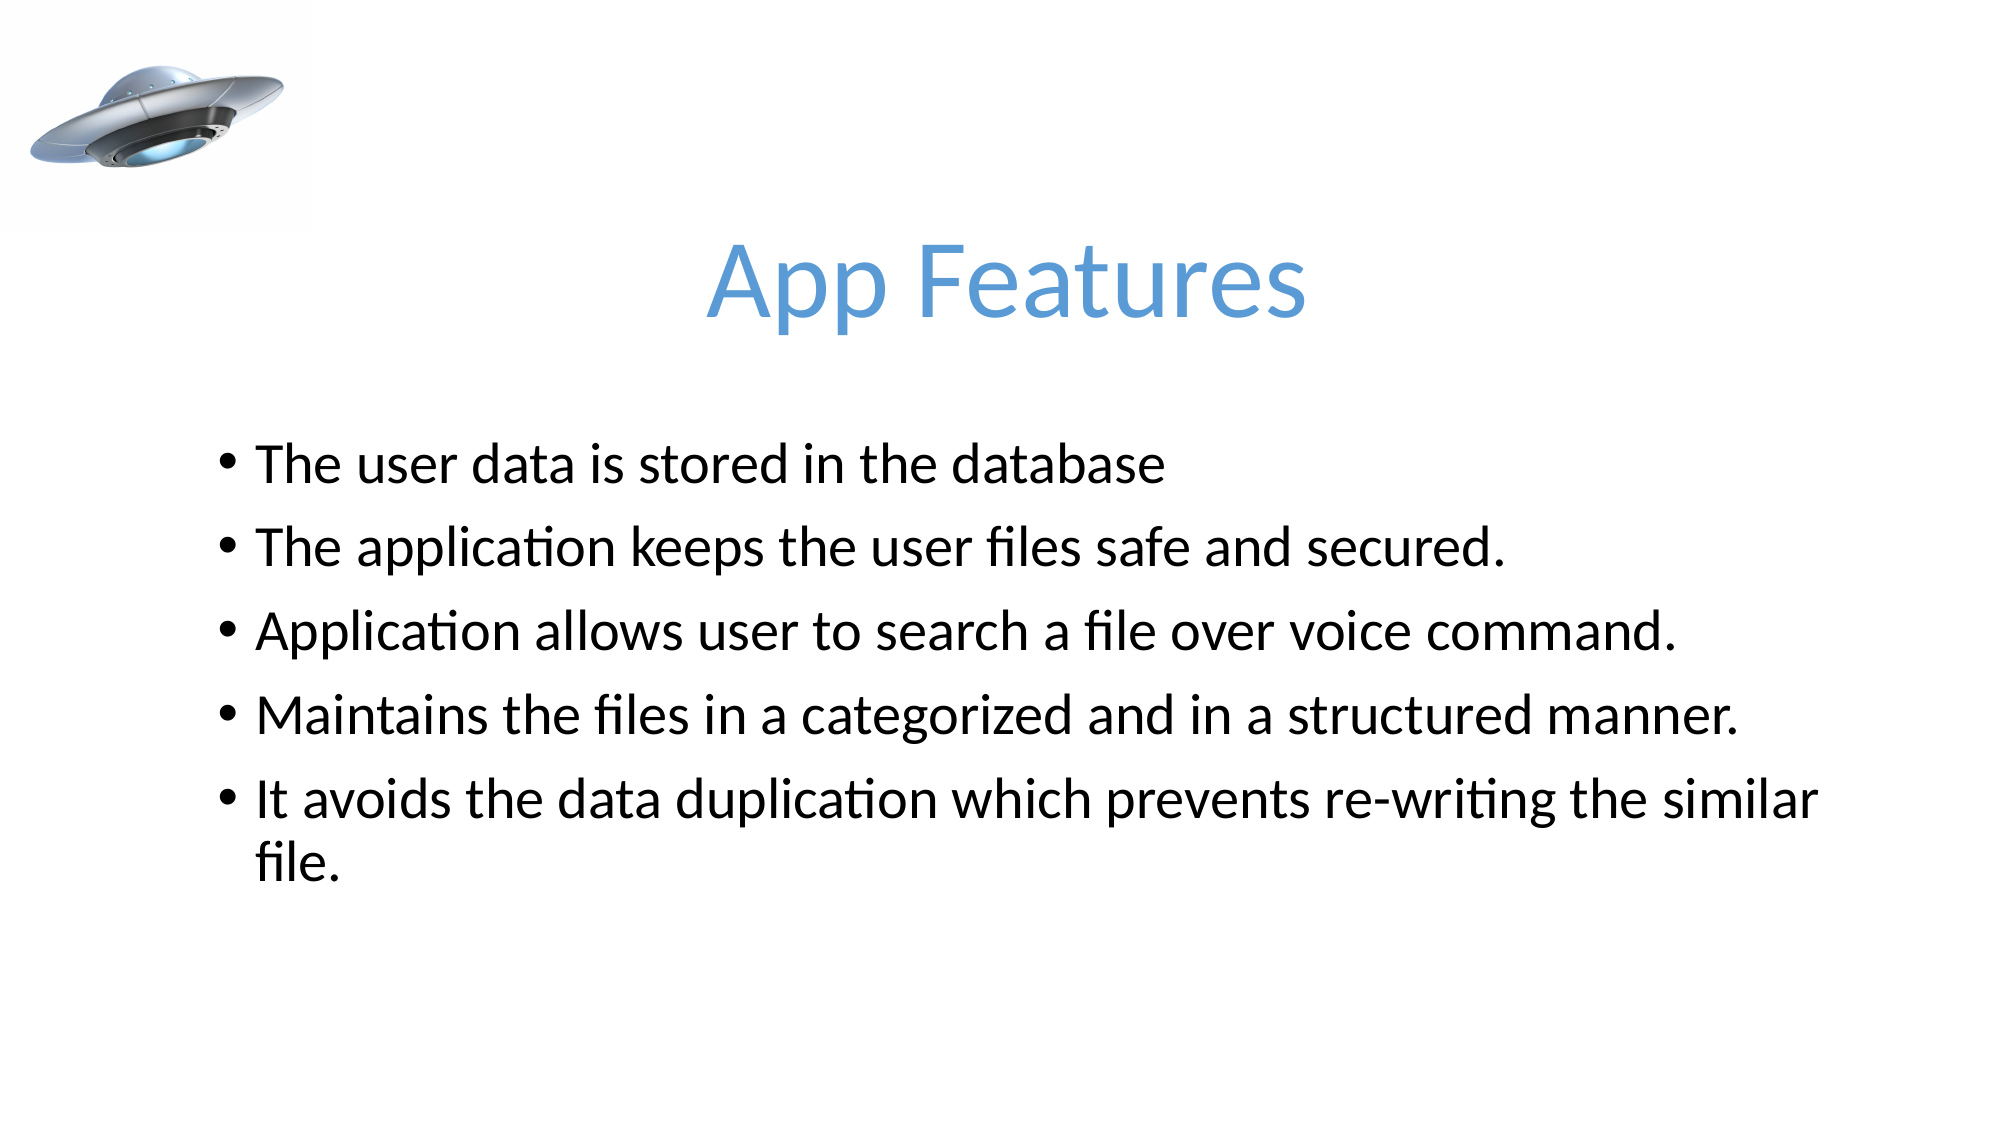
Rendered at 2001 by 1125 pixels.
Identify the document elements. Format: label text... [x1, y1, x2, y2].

text_box App Features [691, 198, 1324, 348]
list The user data is stored in the database The application keeps the user files safe and secured. Application allows user to search a file over voice command. Maintains the files in a categorized and in a structured manner. It avoids the data duplication which prevents re-writing the similar file. [202, 425, 1928, 935]
picture [0, 0, 311, 233]
